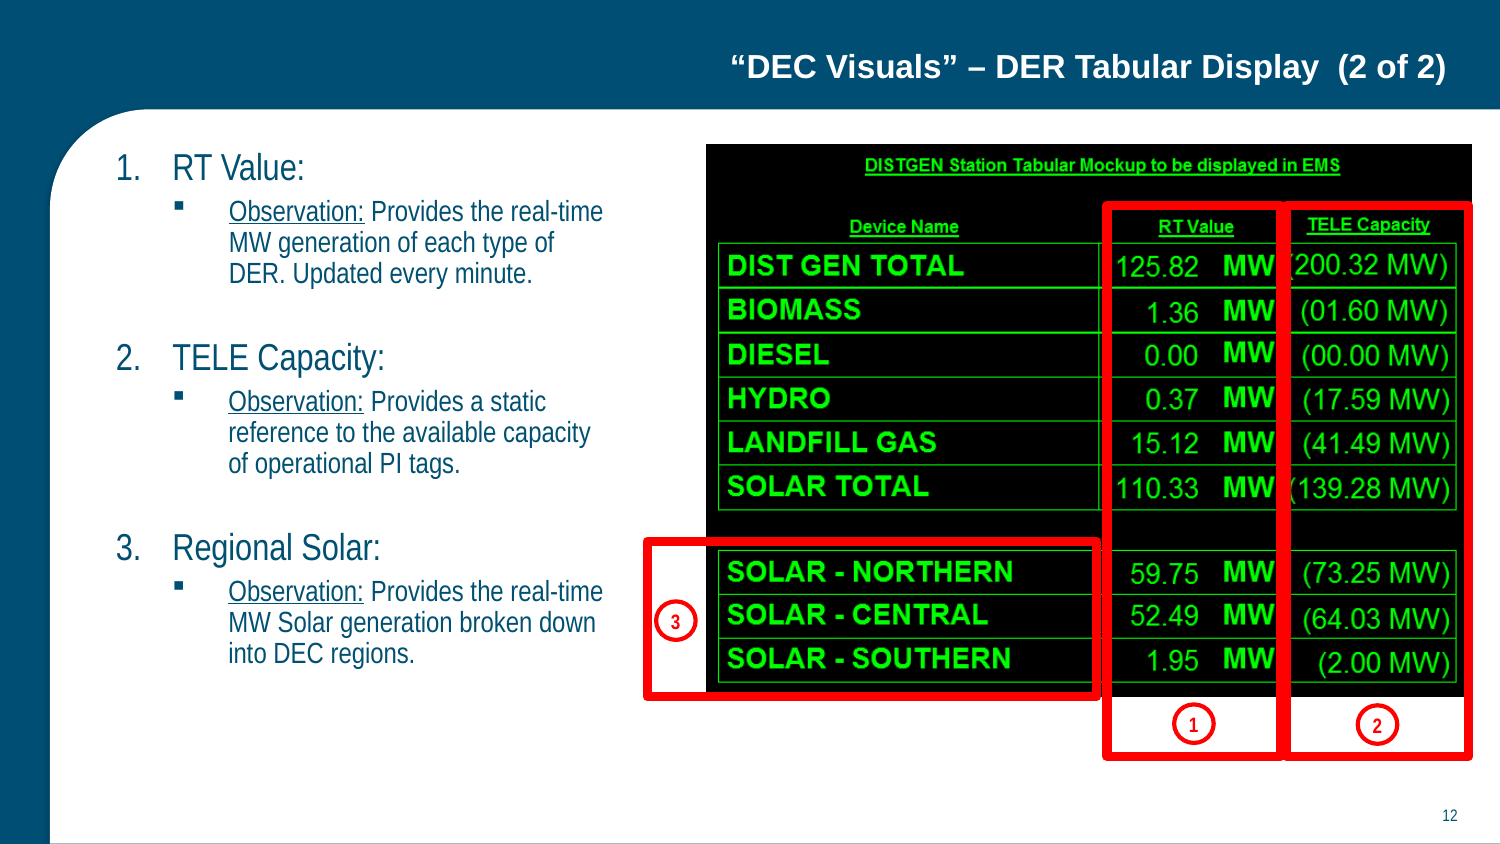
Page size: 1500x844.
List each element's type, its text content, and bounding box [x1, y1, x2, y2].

list RT Value: Observation: Provides the real-time MW generation of each type of DER. Updated every minute. TELE Capacity: Observation: Provides a static reference to the available capacity of operational PI tags. Regional Solar: Observation: Provides the real-time MW Solar generation broken down into DEC regions. [100, 140, 627, 831]
text_box [1105, 706, 1283, 758]
picture [705, 144, 1472, 697]
title “DEC Visuals” – DER Tabular Display (2 of 2) [57, 29, 1463, 108]
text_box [1173, 704, 1214, 745]
slide_number 12 [1122, 796, 1474, 844]
text_box [1284, 705, 1471, 758]
text_box [645, 539, 700, 699]
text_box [1357, 704, 1398, 746]
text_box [655, 601, 696, 642]
